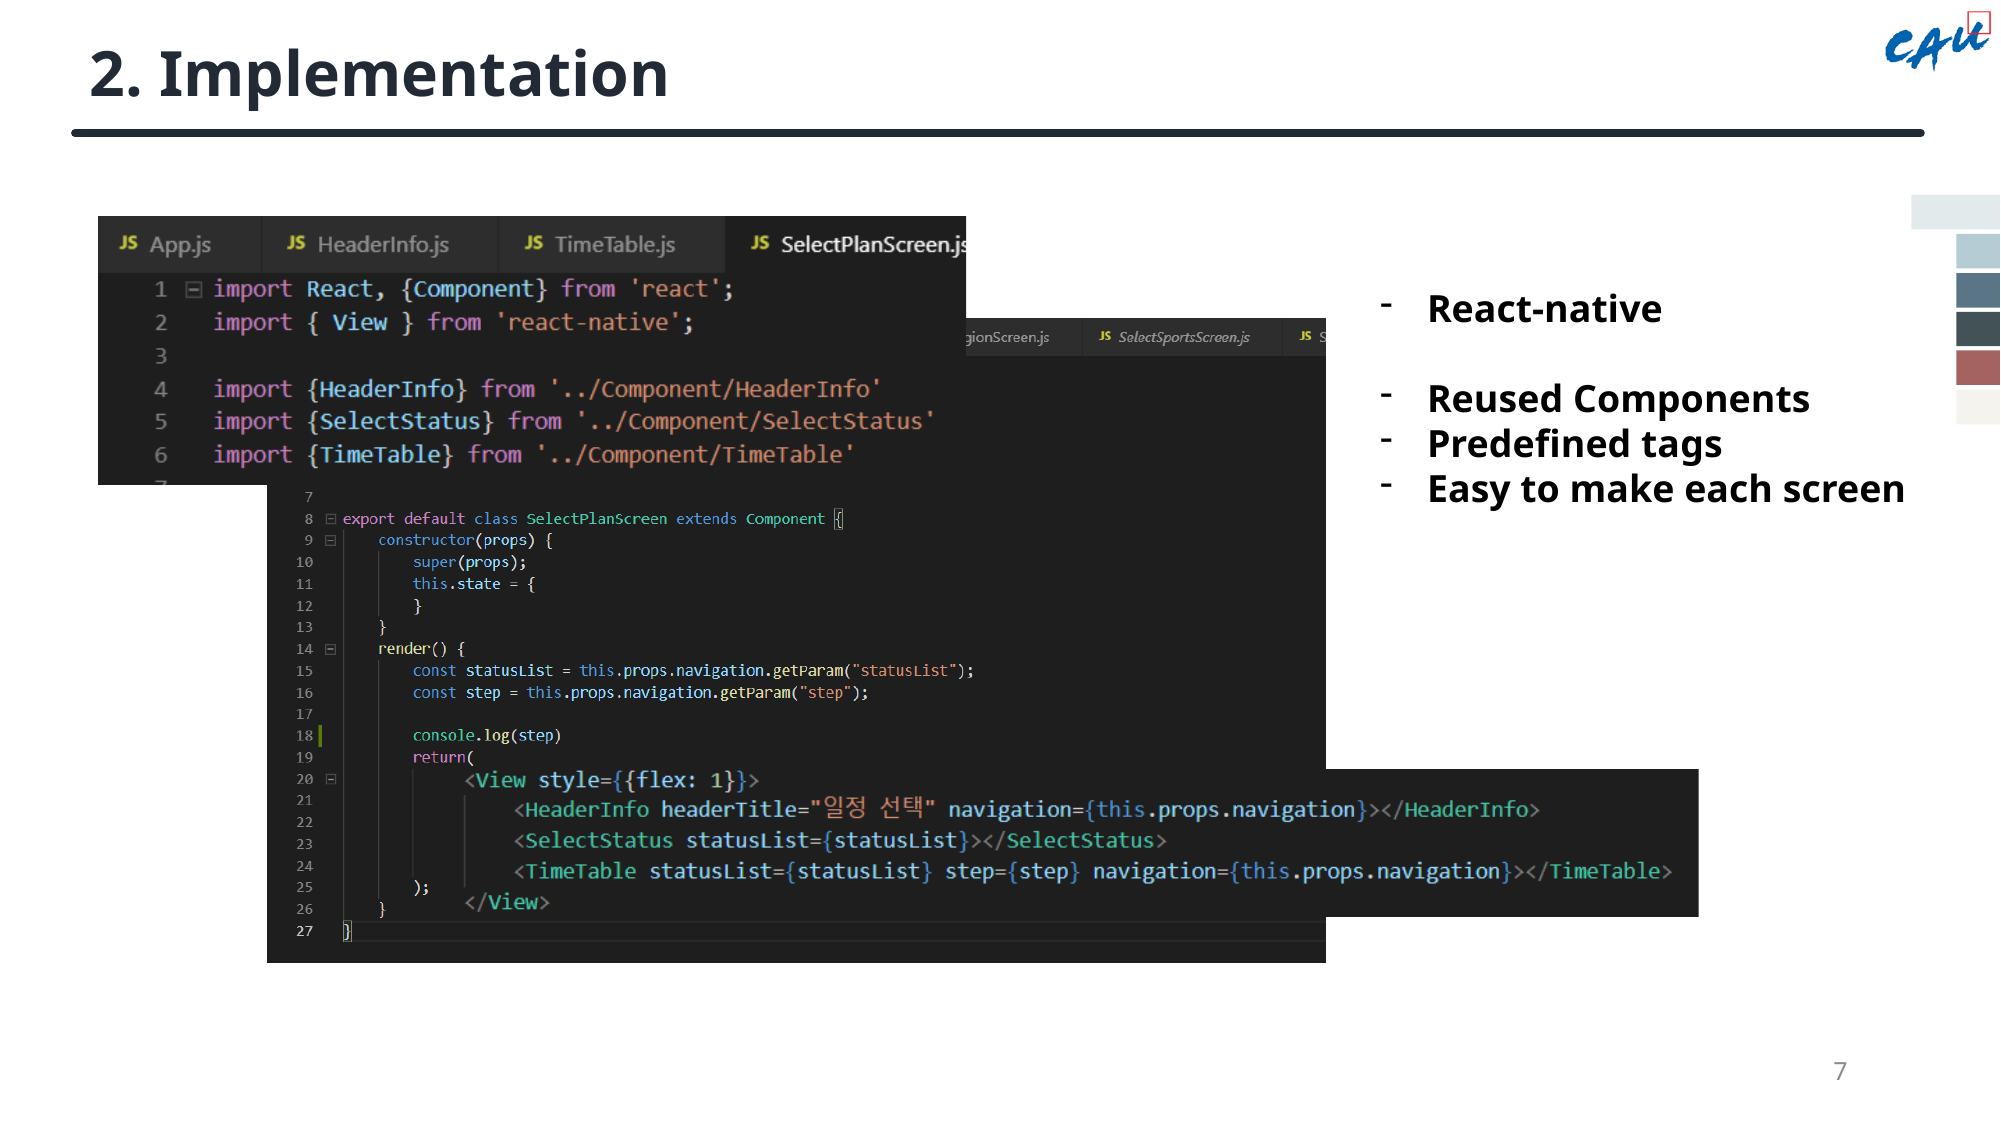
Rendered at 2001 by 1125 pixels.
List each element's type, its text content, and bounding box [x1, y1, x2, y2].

text_box 2. Implementation [75, 26, 1858, 117]
picture [1884, 10, 1992, 72]
text_box React-native Reused Components Predefined tags Easy to make each screen [1365, 277, 2000, 517]
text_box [1911, 194, 2000, 425]
picture [97, 216, 1699, 963]
slide_number 7 [1412, 1042, 1863, 1103]
